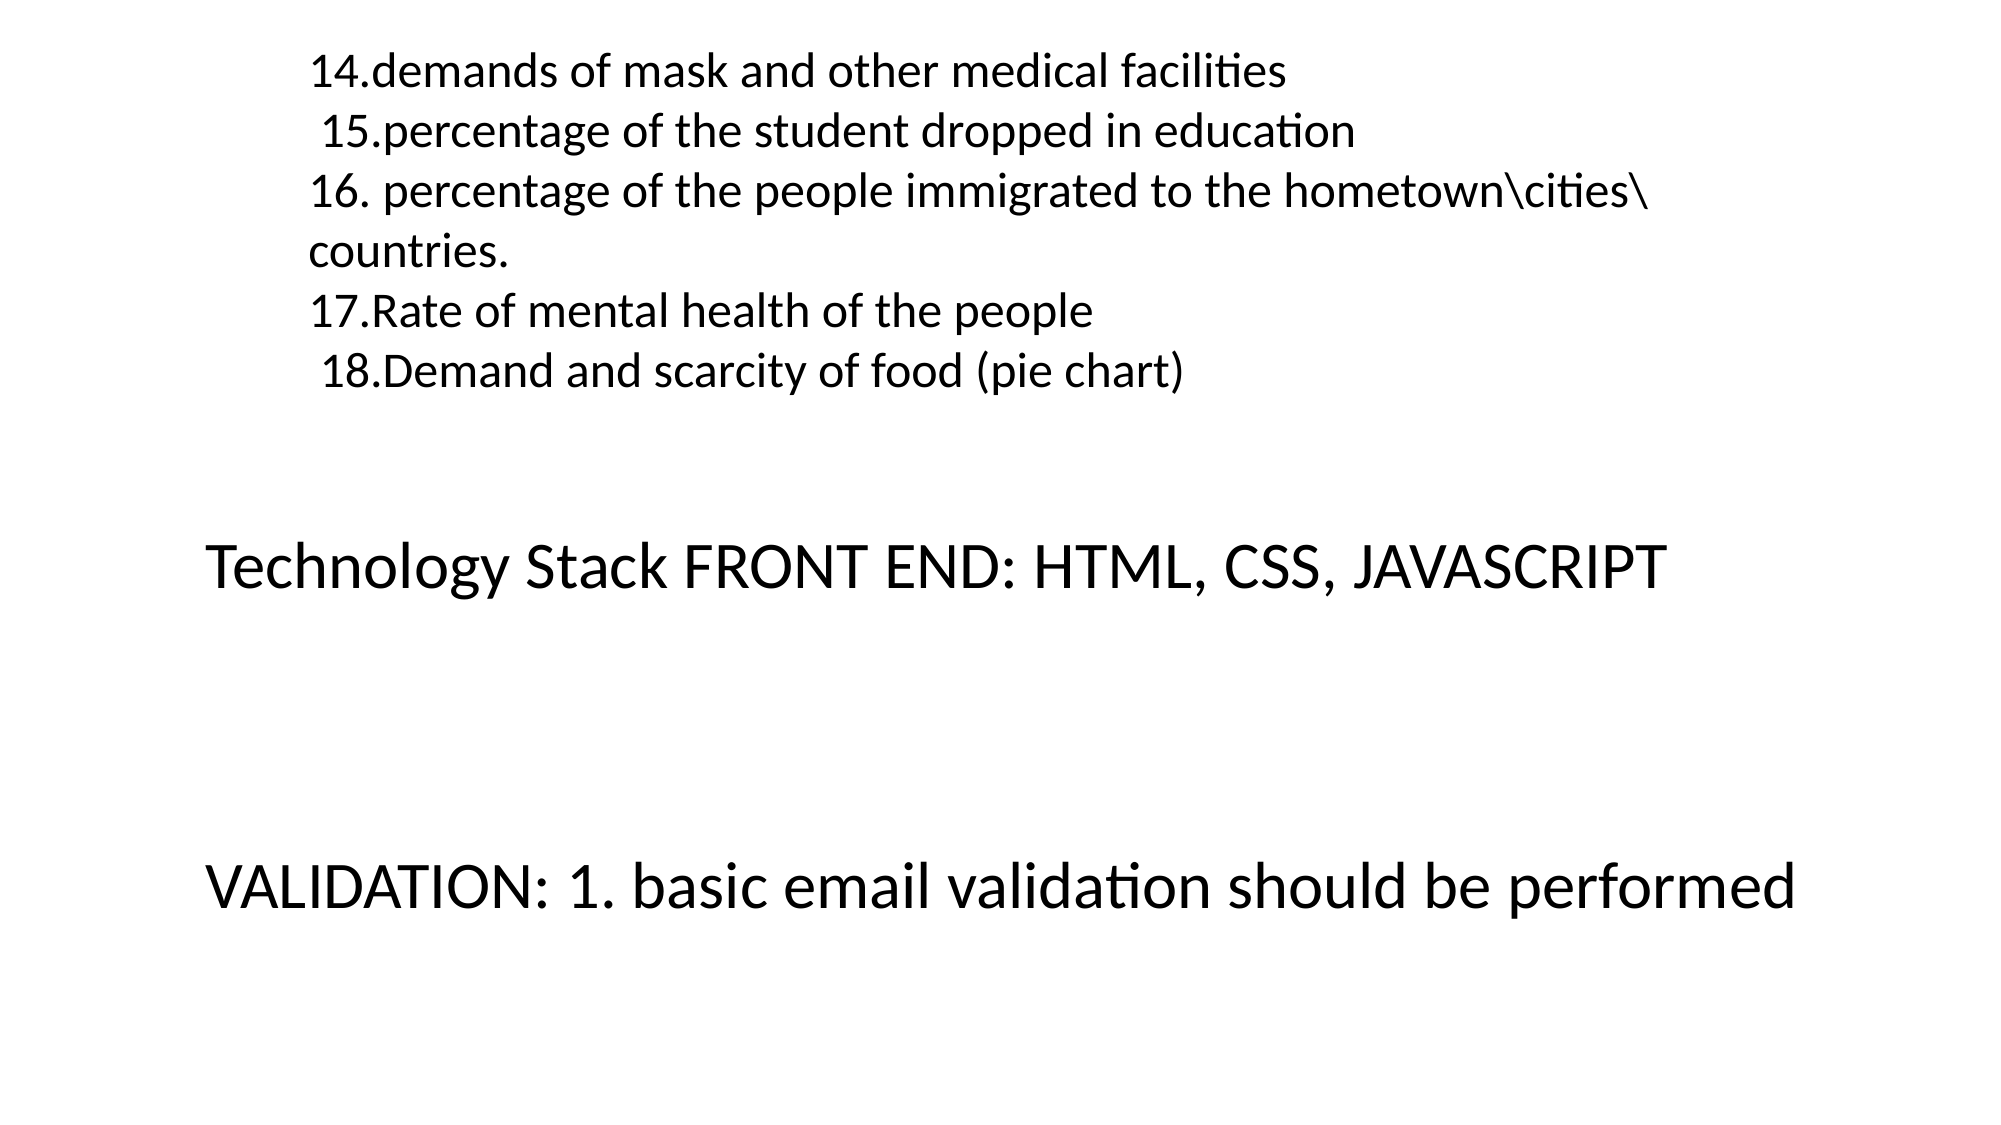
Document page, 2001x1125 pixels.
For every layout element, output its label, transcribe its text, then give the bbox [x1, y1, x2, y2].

text_box 14.demands of mask and other medical facilities 15.percentage of the student dropped in education 16. percentage of the people immigrated to the hometown\cities\countries. 17.Rate of mental health of the people 18.Demand and scarcity of food (pie chart) [293, 29, 1682, 514]
text_box Technology Stack FRONT END: HTML, CSS, JAVASCRIPT VALIDATION: 1. basic email validation should be performed [191, 514, 1857, 930]
